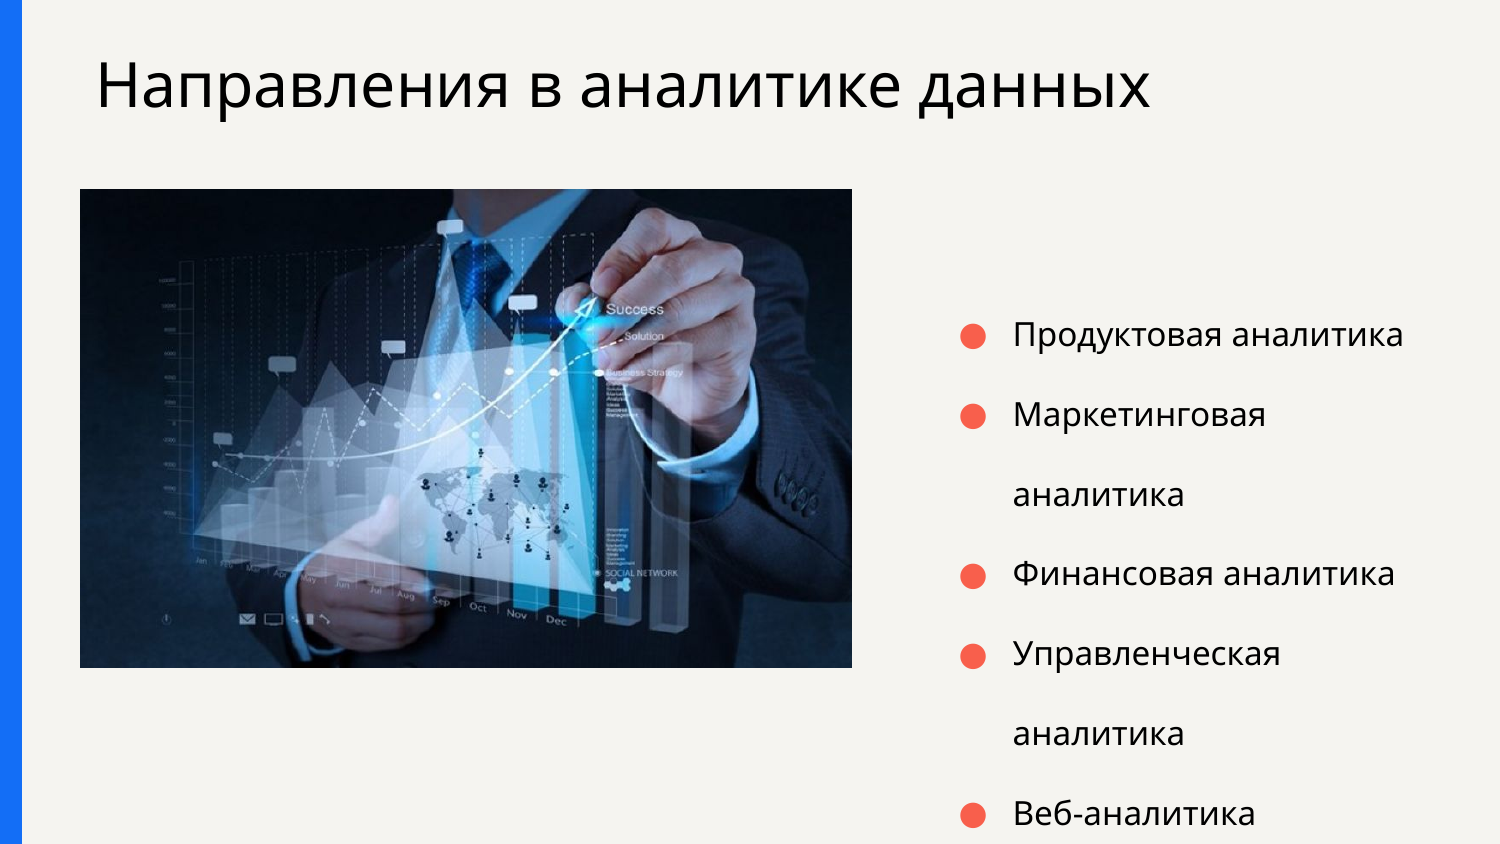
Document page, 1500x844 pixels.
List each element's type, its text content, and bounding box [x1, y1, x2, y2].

title Направления в аналитике данных [80, 29, 1214, 183]
picture [79, 188, 853, 668]
subtitle Продуктовая аналитика Маркетинговая аналитика Финансовая аналитика Управленческая аналитика Веб-аналитика [923, 258, 1455, 668]
text_box [0, 0, 22, 844]
